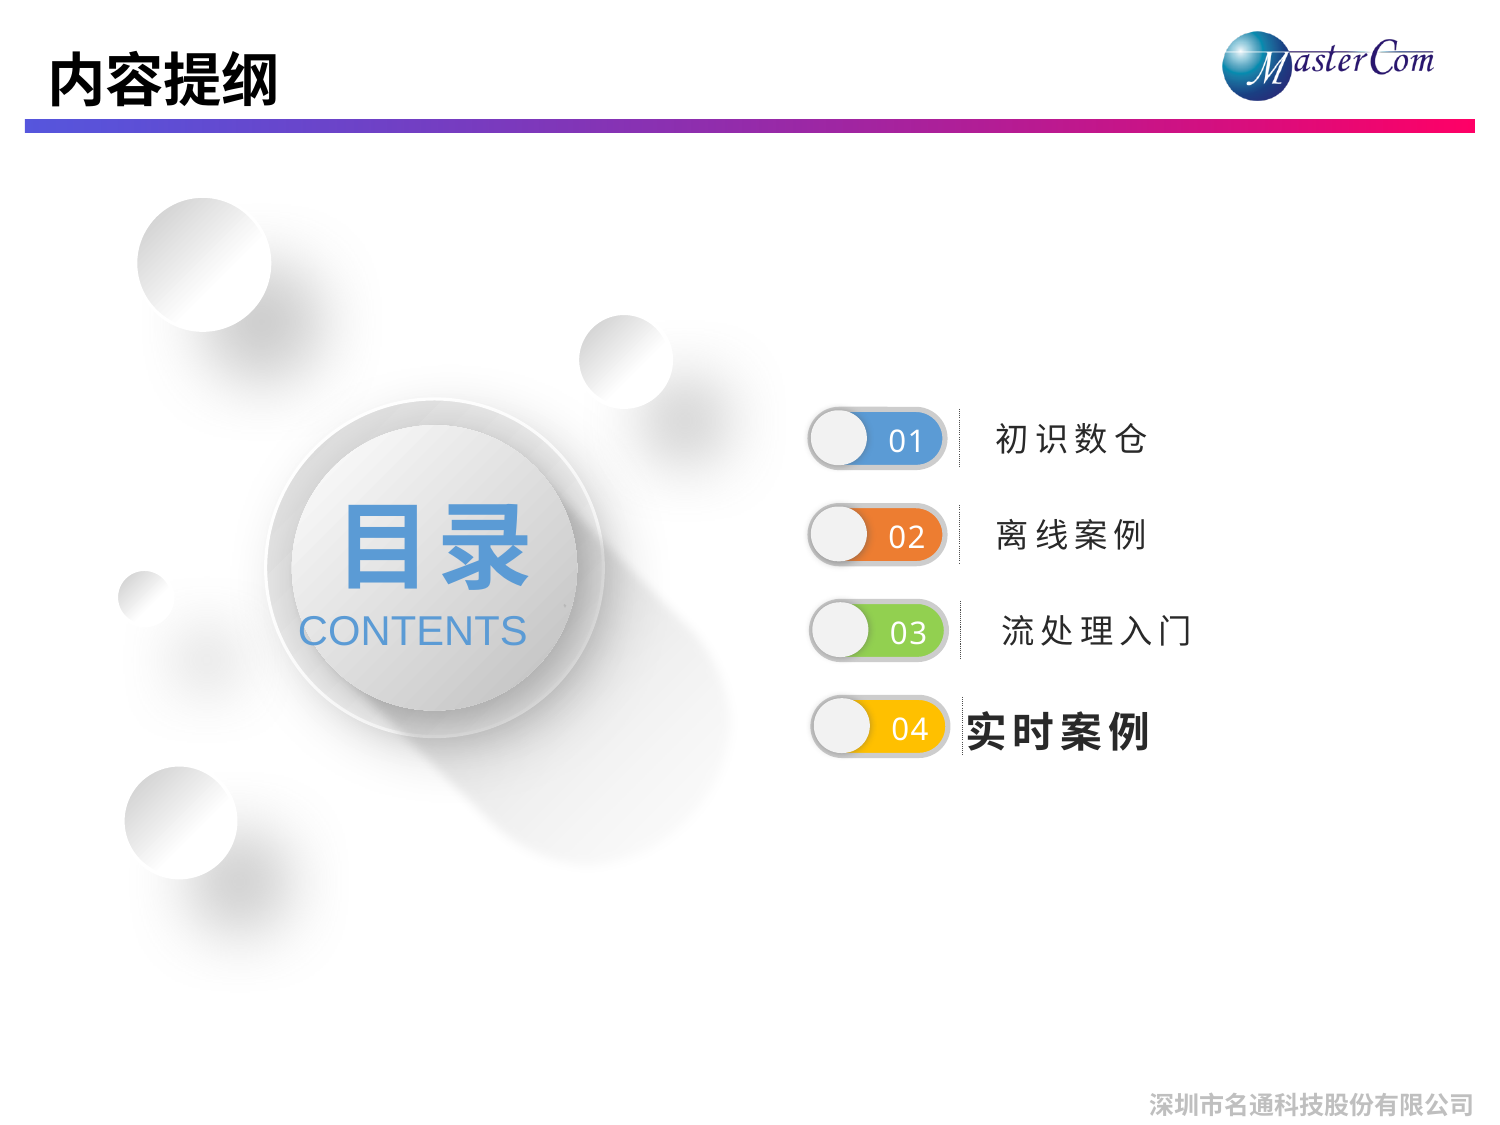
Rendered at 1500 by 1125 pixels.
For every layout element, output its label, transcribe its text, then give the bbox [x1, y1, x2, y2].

text_box [133, 194, 272, 333]
text_box [120, 762, 238, 880]
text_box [812, 696, 963, 756]
picture [1254, 31, 1434, 101]
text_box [811, 600, 961, 661]
text_box 流处理入门 [986, 602, 1208, 658]
text_box [114, 567, 175, 628]
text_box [305, 477, 554, 662]
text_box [265, 392, 668, 907]
text_box 离线案例 [980, 506, 1163, 562]
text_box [809, 408, 960, 469]
text_box 初识数仓 [980, 410, 1163, 466]
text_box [809, 504, 960, 565]
text_box [574, 310, 674, 390]
picture [1254, 36, 1261, 66]
text_box 实时案例 [962, 698, 1166, 764]
title 内容提纲 [17, 30, 1254, 126]
